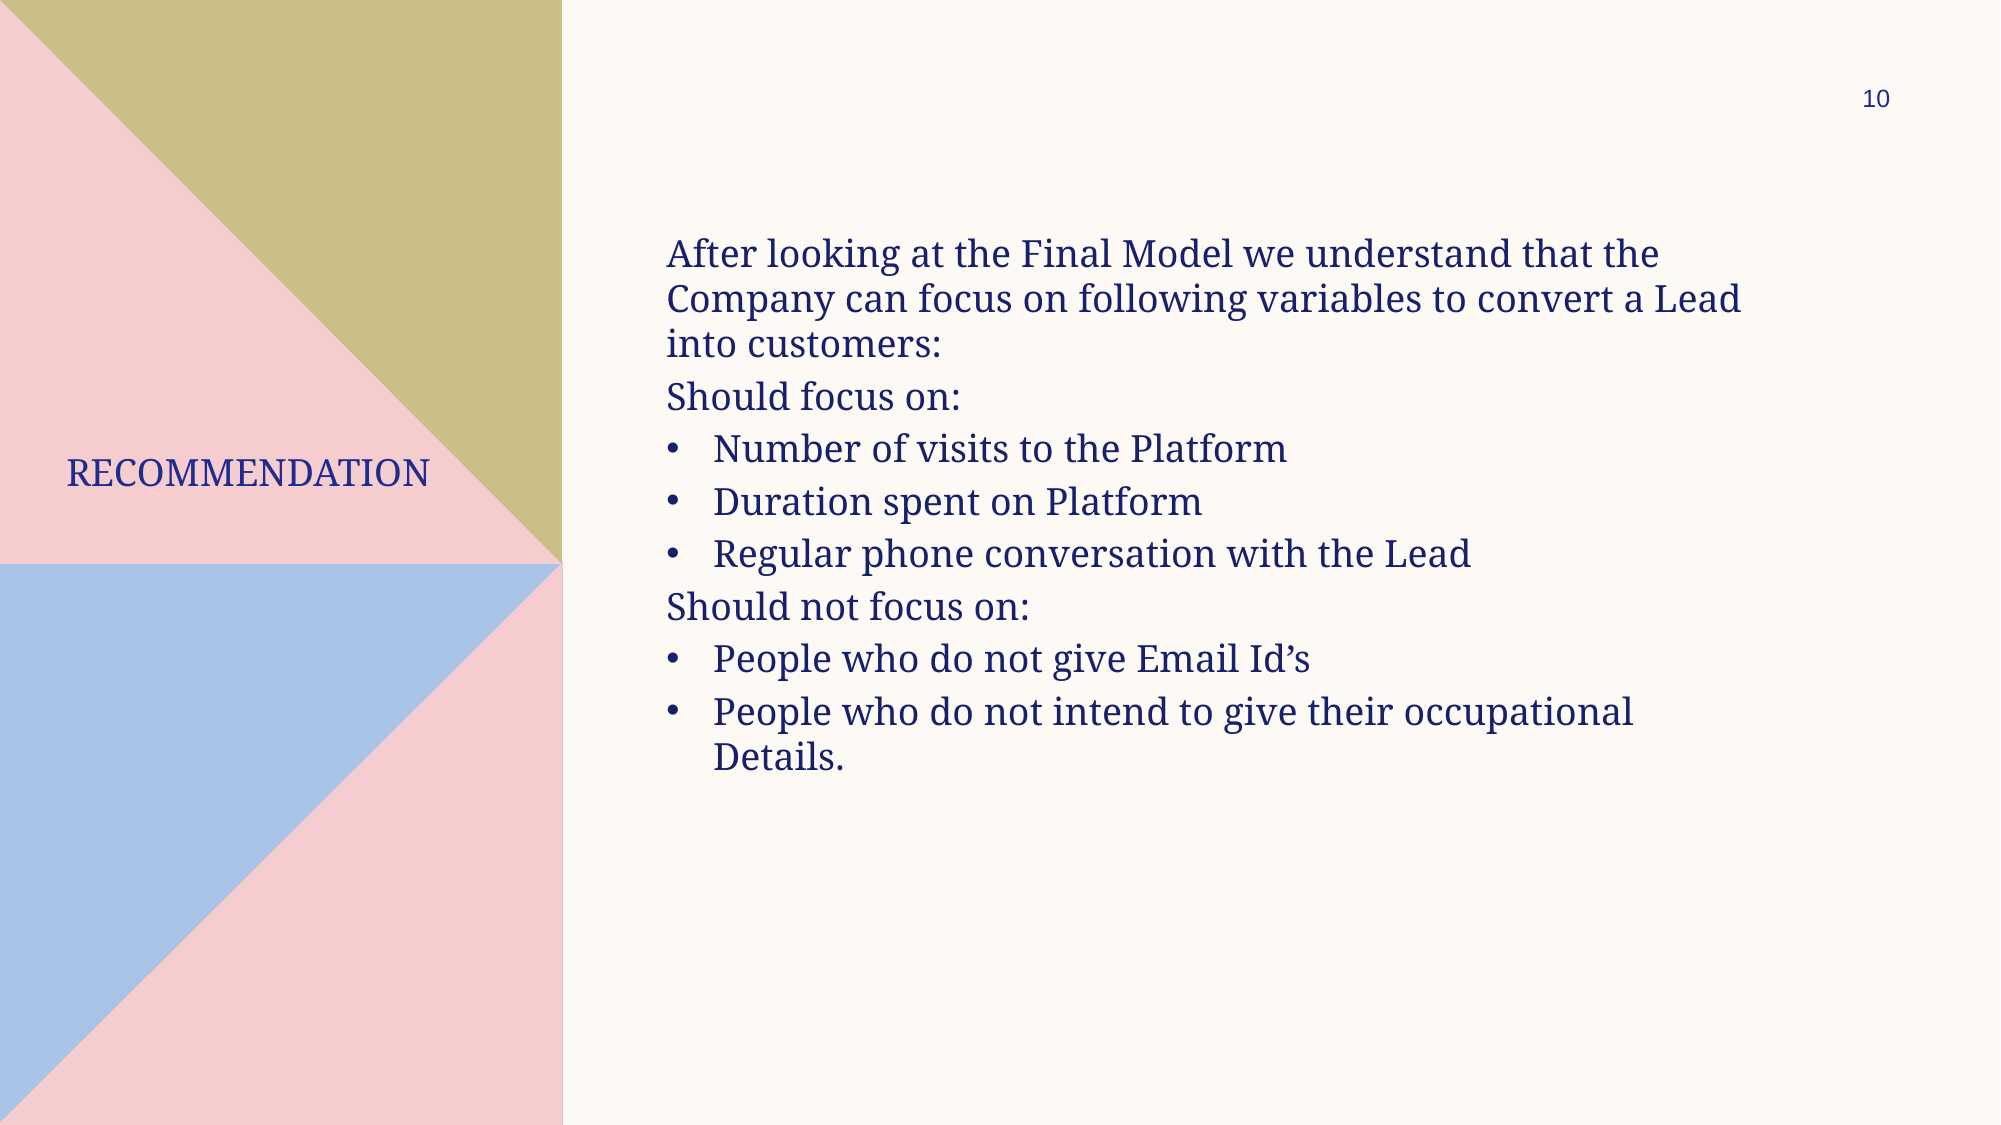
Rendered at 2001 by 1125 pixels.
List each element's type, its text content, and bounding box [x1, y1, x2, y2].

title Recommendation [51, 351, 483, 529]
list After looking at the Final Model we understand that the Company can focus on following variables to convert a Lead into customers: Should focus on: Number of visits to the Platform Duration spent on Platform Regular phone conversation with the Lead Should not focus on: People who do not give Email Id’s People who do not intend to give their occupational Details. [651, 222, 1762, 744]
slide_number 10 [1795, 75, 1958, 120]
